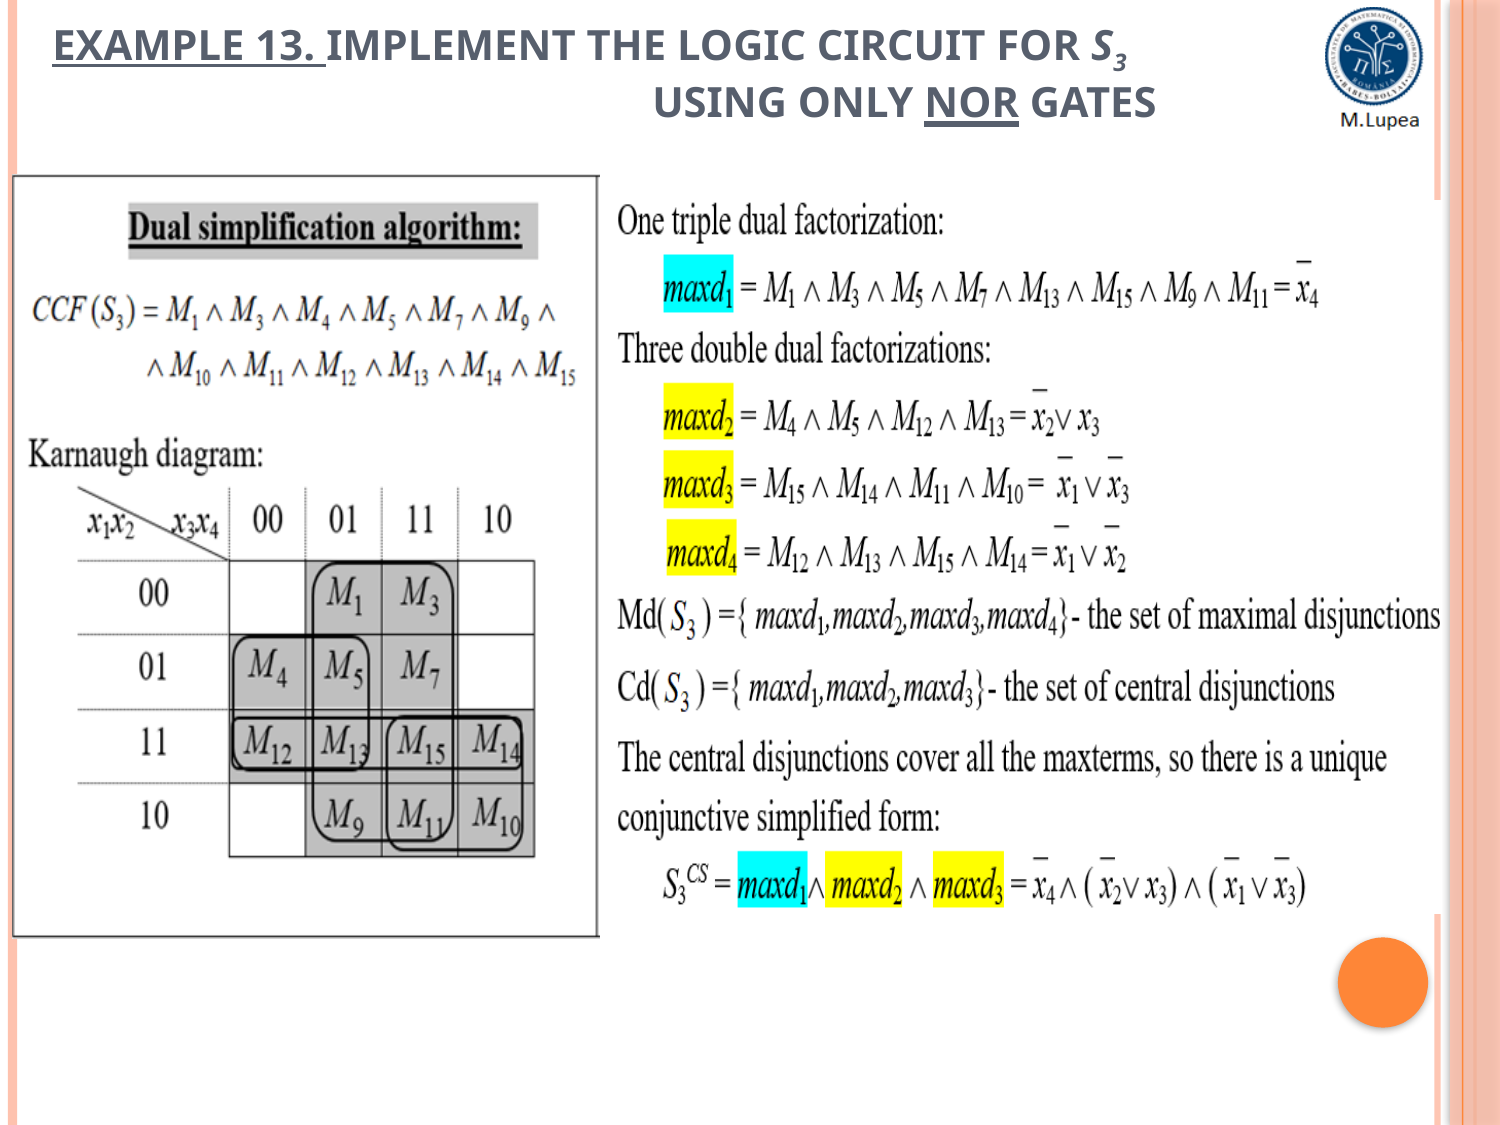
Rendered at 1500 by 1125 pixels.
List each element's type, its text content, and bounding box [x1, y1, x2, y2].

picture [605, 200, 1442, 914]
title Example 13. Implement the Logic Circuit for S3 using only NOR gates [37, 0, 1263, 134]
picture [11, 174, 601, 940]
picture [1324, 6, 1430, 138]
